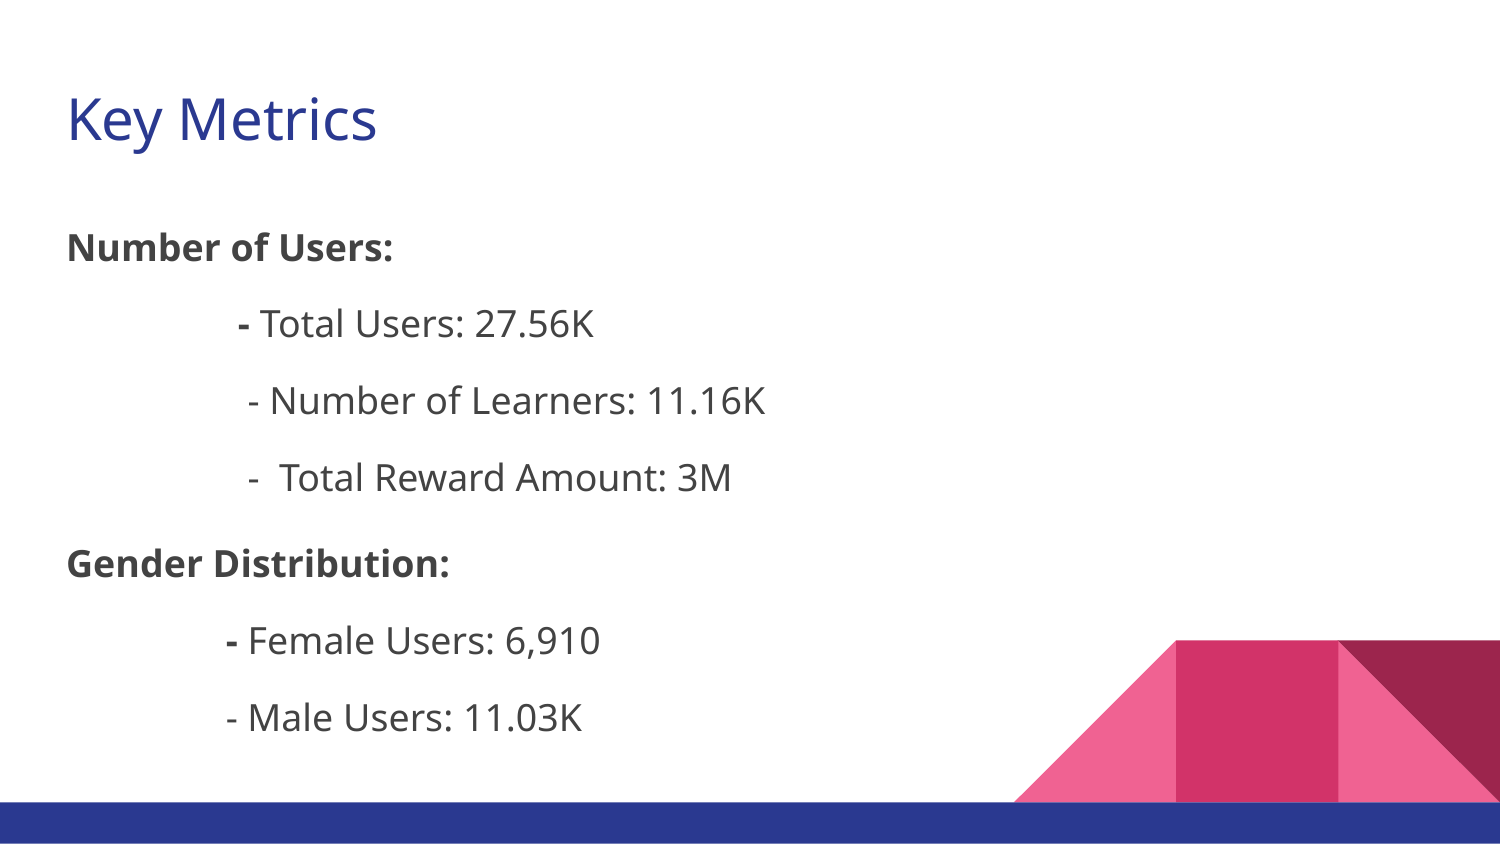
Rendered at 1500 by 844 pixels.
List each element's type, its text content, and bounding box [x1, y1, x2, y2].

list Number of Users: - Total Users: 27.56K - Number of Learners: 11.16K - Total Reward Amount: 3M [51, 201, 1449, 518]
list Gender Distribution: - Female Users: 6,910 - Male Users: 11.03K [51, 518, 1449, 789]
title Key Metrics [51, 67, 1449, 167]
